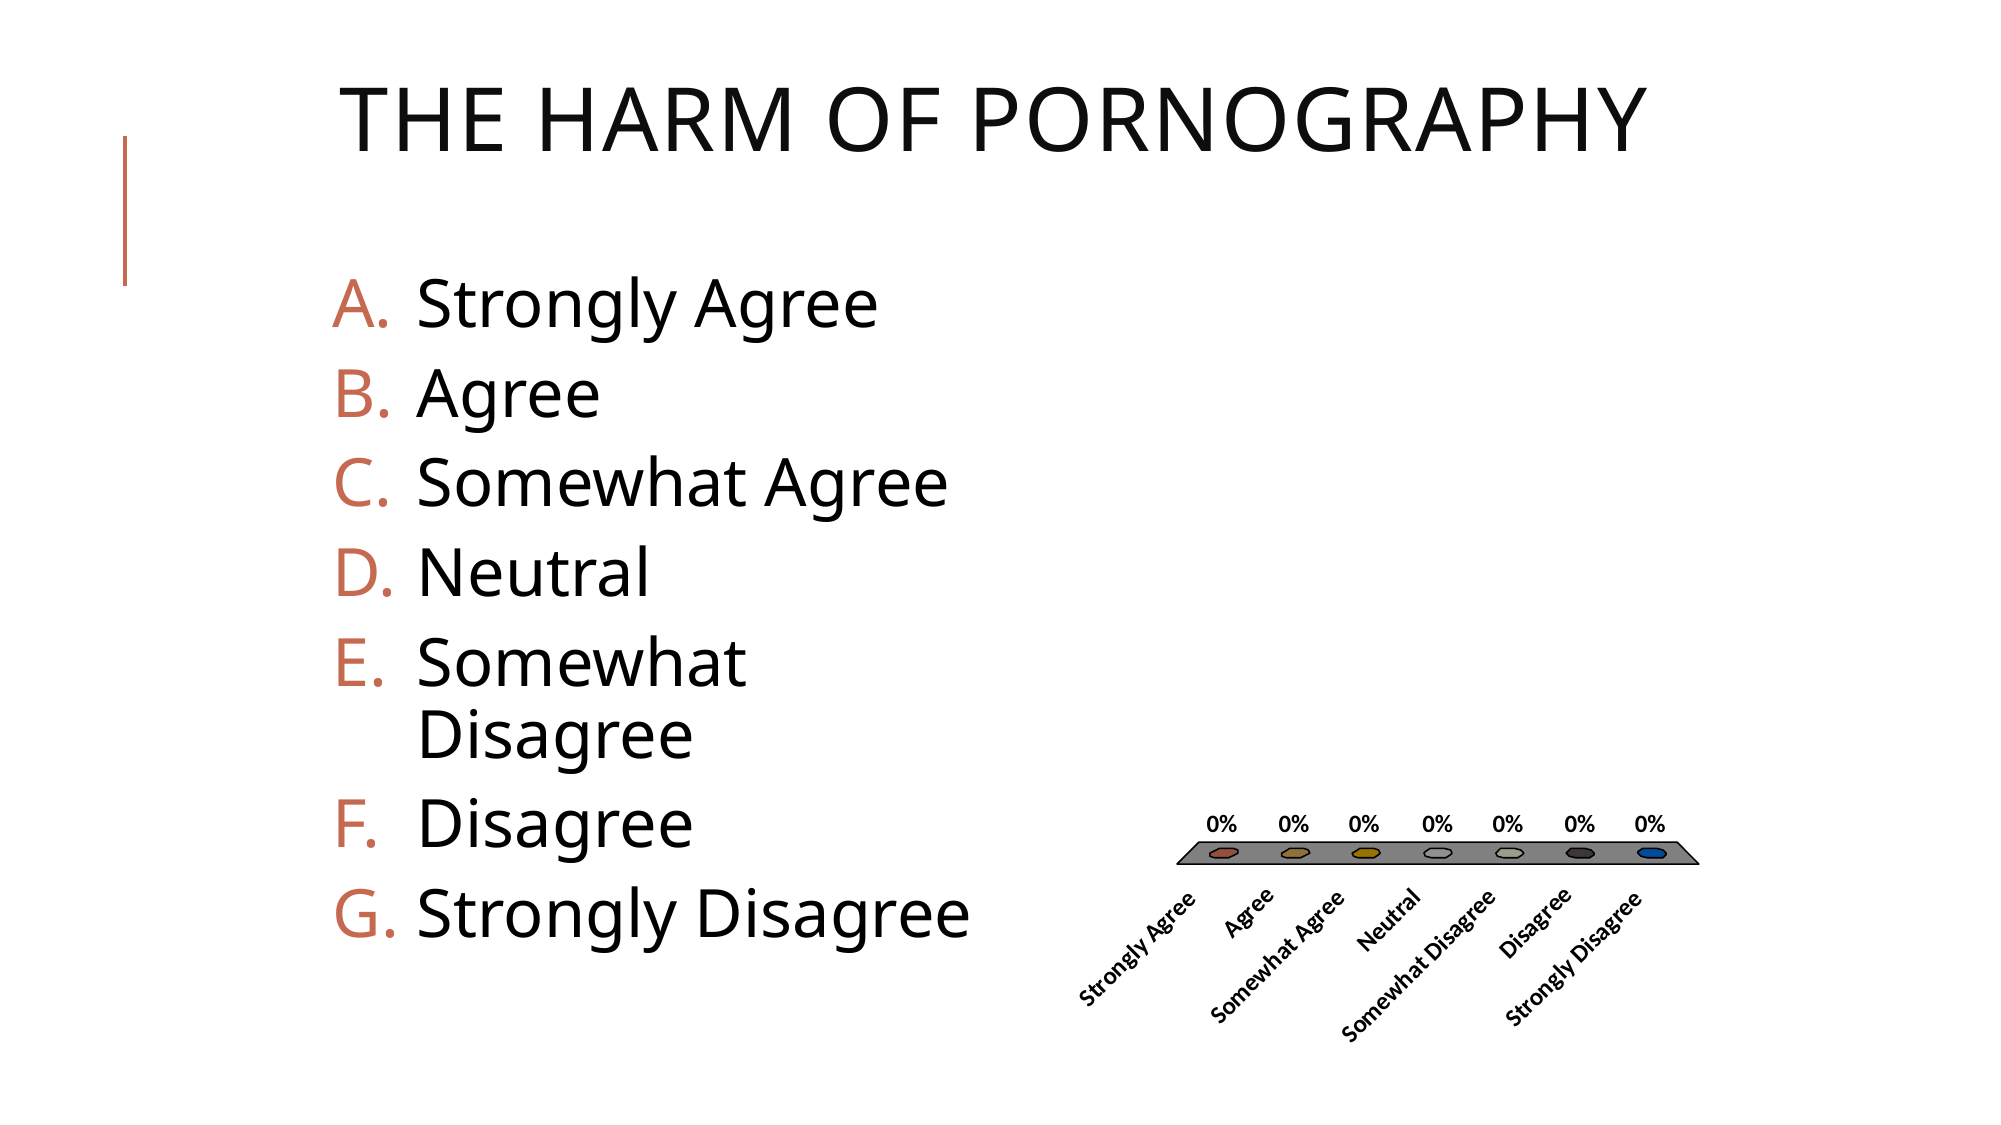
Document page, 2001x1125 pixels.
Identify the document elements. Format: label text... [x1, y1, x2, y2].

list Strongly Agree Agree Somewhat Agree Neutral Somewhat Disagree Disagree Strongly Disagree [324, 262, 984, 1068]
title The Harm of Pornography [324, 45, 1675, 208]
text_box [989, 262, 1740, 1107]
